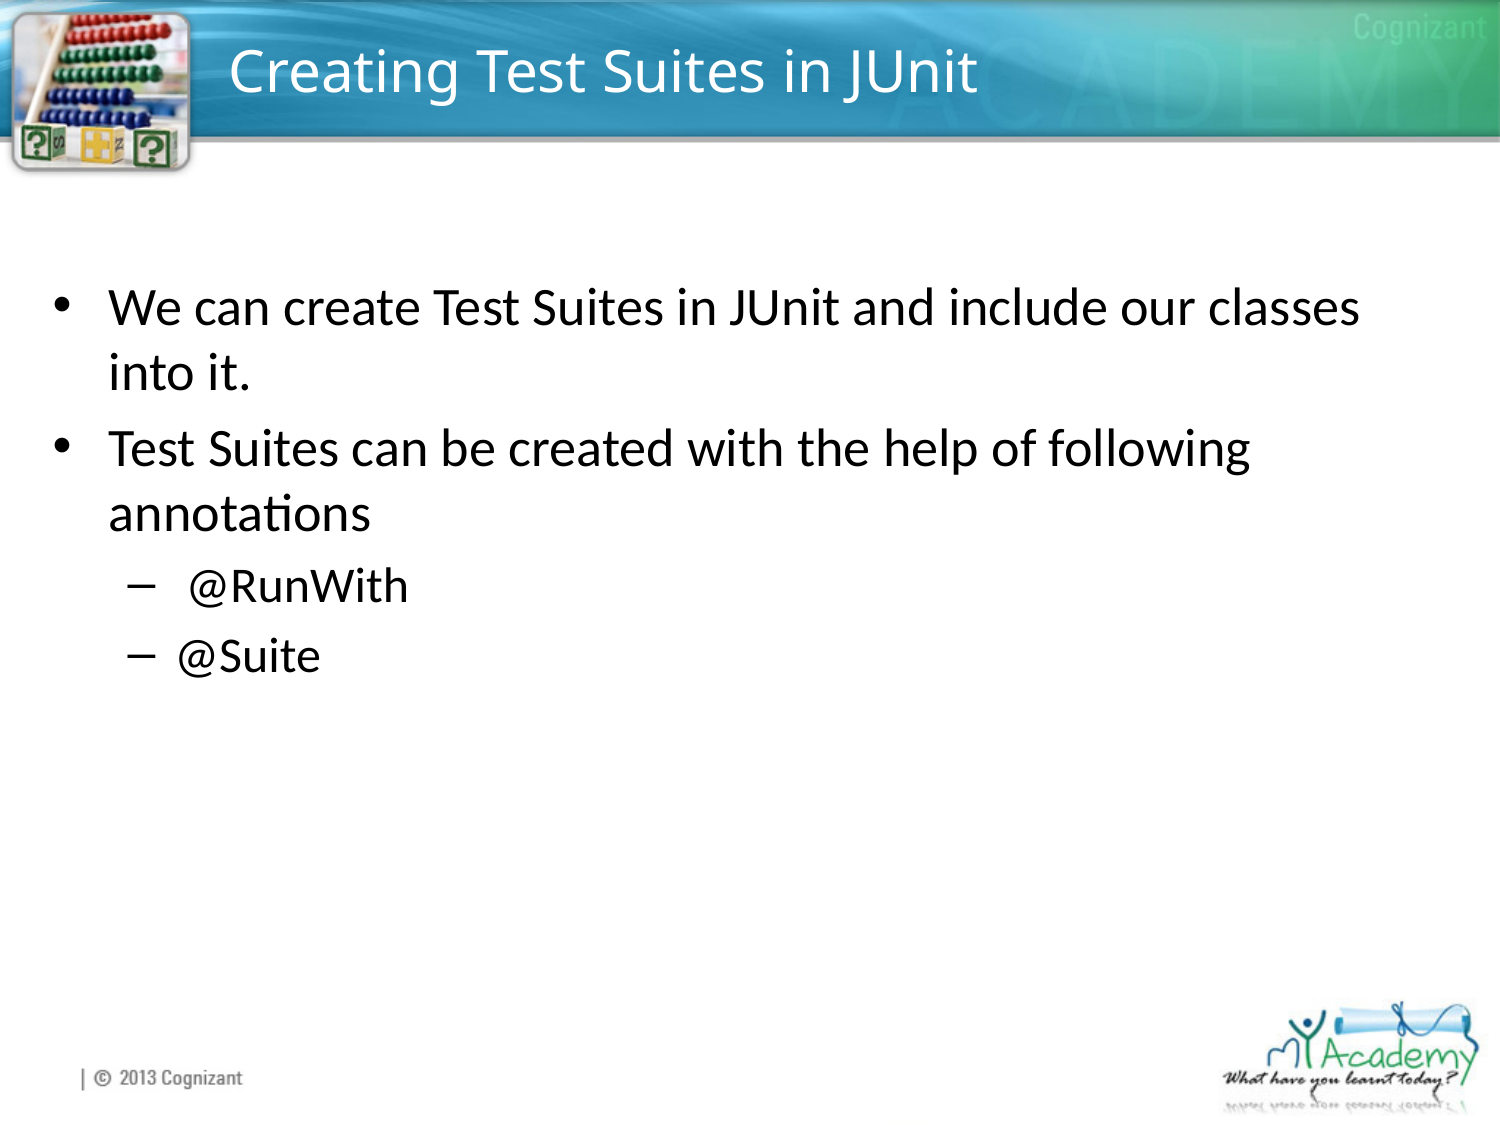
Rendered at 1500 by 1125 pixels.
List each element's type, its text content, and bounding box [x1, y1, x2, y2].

picture [0, 0, 1500, 1125]
title Creating Test Suites in JUnit [213, 0, 1500, 163]
list We can create Test Suites in JUnit and include our classes into it. Test Suites can be created with the help of following annotations @RunWith @Suite [37, 263, 1463, 1076]
